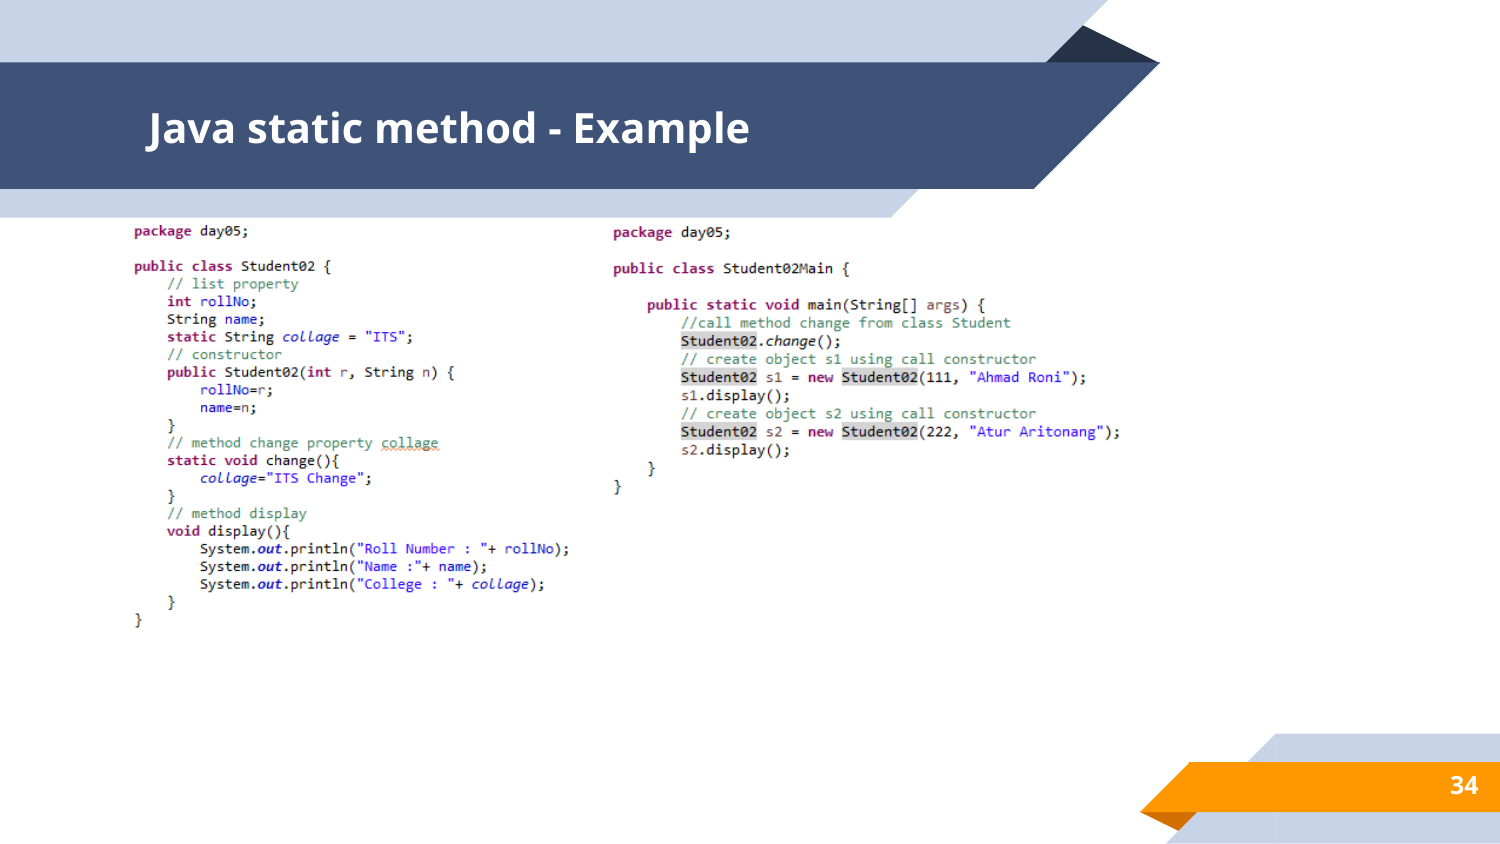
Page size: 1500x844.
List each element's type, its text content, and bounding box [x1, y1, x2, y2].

picture [133, 225, 576, 630]
slide_number 34 [1249, 760, 1494, 813]
picture [612, 225, 1126, 498]
title Java static method - Example [133, 64, 1035, 190]
